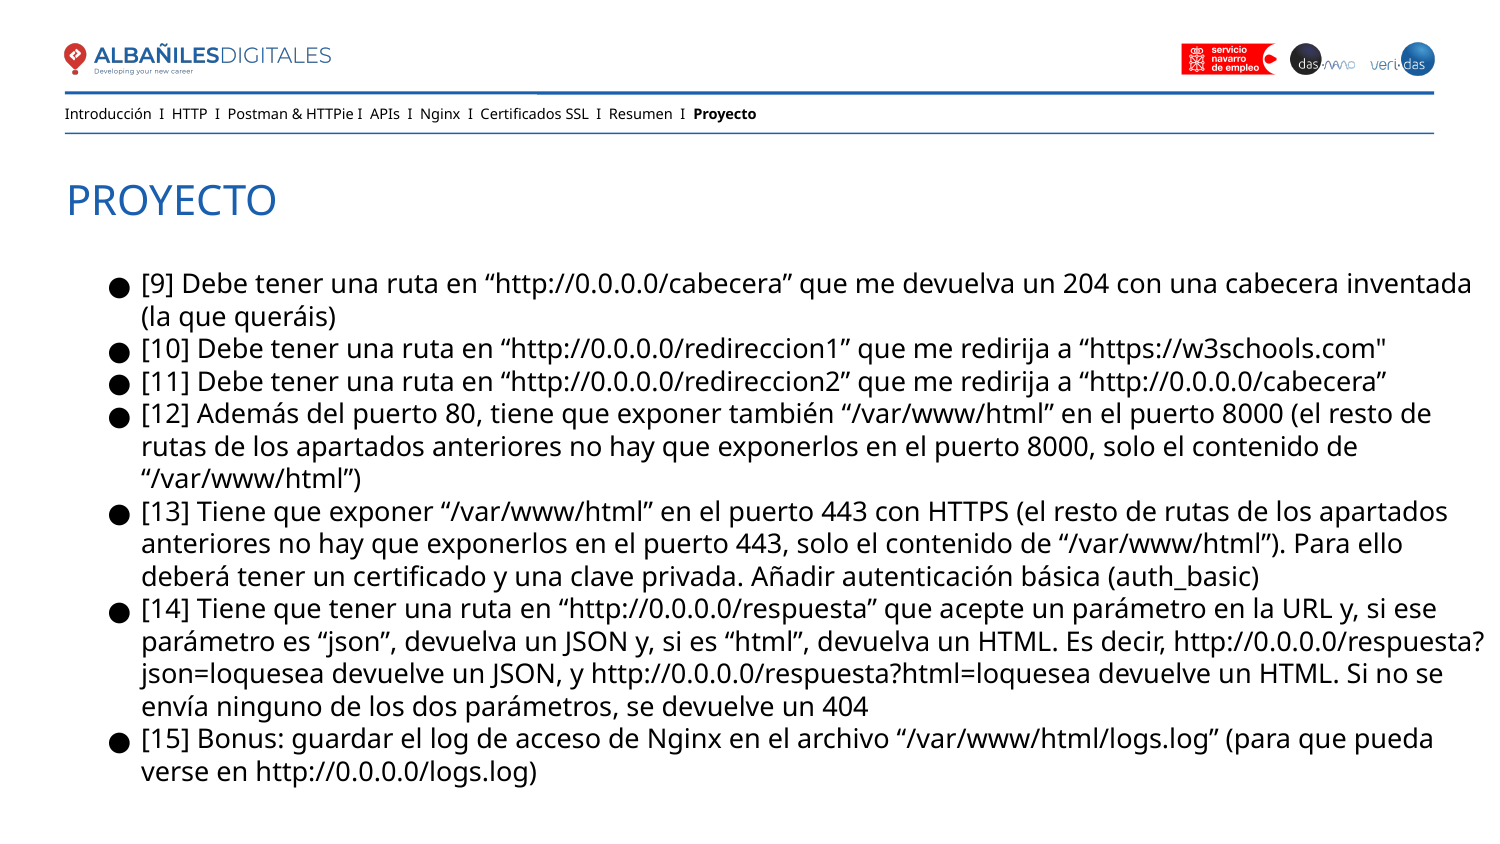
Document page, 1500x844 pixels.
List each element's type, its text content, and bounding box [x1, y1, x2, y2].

text_box Introducción I HTTP I Postman & HTTPie I APIs I Nginx I Certificados SSL I Resumen I Proyecto [64, 105, 1435, 123]
text_box PROYECTO [66, 179, 727, 225]
picture [1181, 43, 1277, 75]
picture [1290, 43, 1355, 75]
picture [1370, 41, 1435, 76]
picture [64, 43, 332, 75]
text_box [9] Debe tener una ruta en “http://0.0.0.0/cabecera” que me devuelva un 204 con una cabecera inventada (la que queráis) [10] Debe tener una ruta en “http://0.0.0.0/redireccion1” que me redirija a “https://w3schools.com" [11] Debe tener una ruta en “http://0.0.0.0/redireccion2” que me redirija a “http://0.0.0.0/cabecera” [12] Además del puerto 80, tiene que exponer también “/var/www/html” en el puerto 8000 (el resto de rutas de los apartados anteriores no hay que exponerlos en el puerto 8000, solo el contenido de “/var/www/html”) [13] Tiene que exponer “/var/www/html” en el puerto 443 con HTTPS (el resto de rutas de los apartados anteriores no hay que exponerlos en el puerto 443, solo el contenido de “/var/www/html”). Para ello deberá tener un certificado y una clave privada. Añadir autenticación básica (auth_basic) [14] Tiene que tener una ruta en “http://0.0.0.0/respuesta” que acepte un parámetro en la URL y, si ese parámetro es “json”, devuelva un JSON y, si es “html”, devuelva un HTML. Es decir, http://0.0.0.0/respuesta?json=loquesea devuelve un JSON, y http://0.0.0.0/respuesta?html=loquesea devuelve un HTML. Si no se envía ninguno de los dos parámetros, se devuelve un 404 [15] Bonus: guardar el log de acceso de Nginx en el archivo “/var/www/html/logs.log” (para que pueda verse en http://0.0.0.0/logs.log) [70, 266, 1488, 821]
